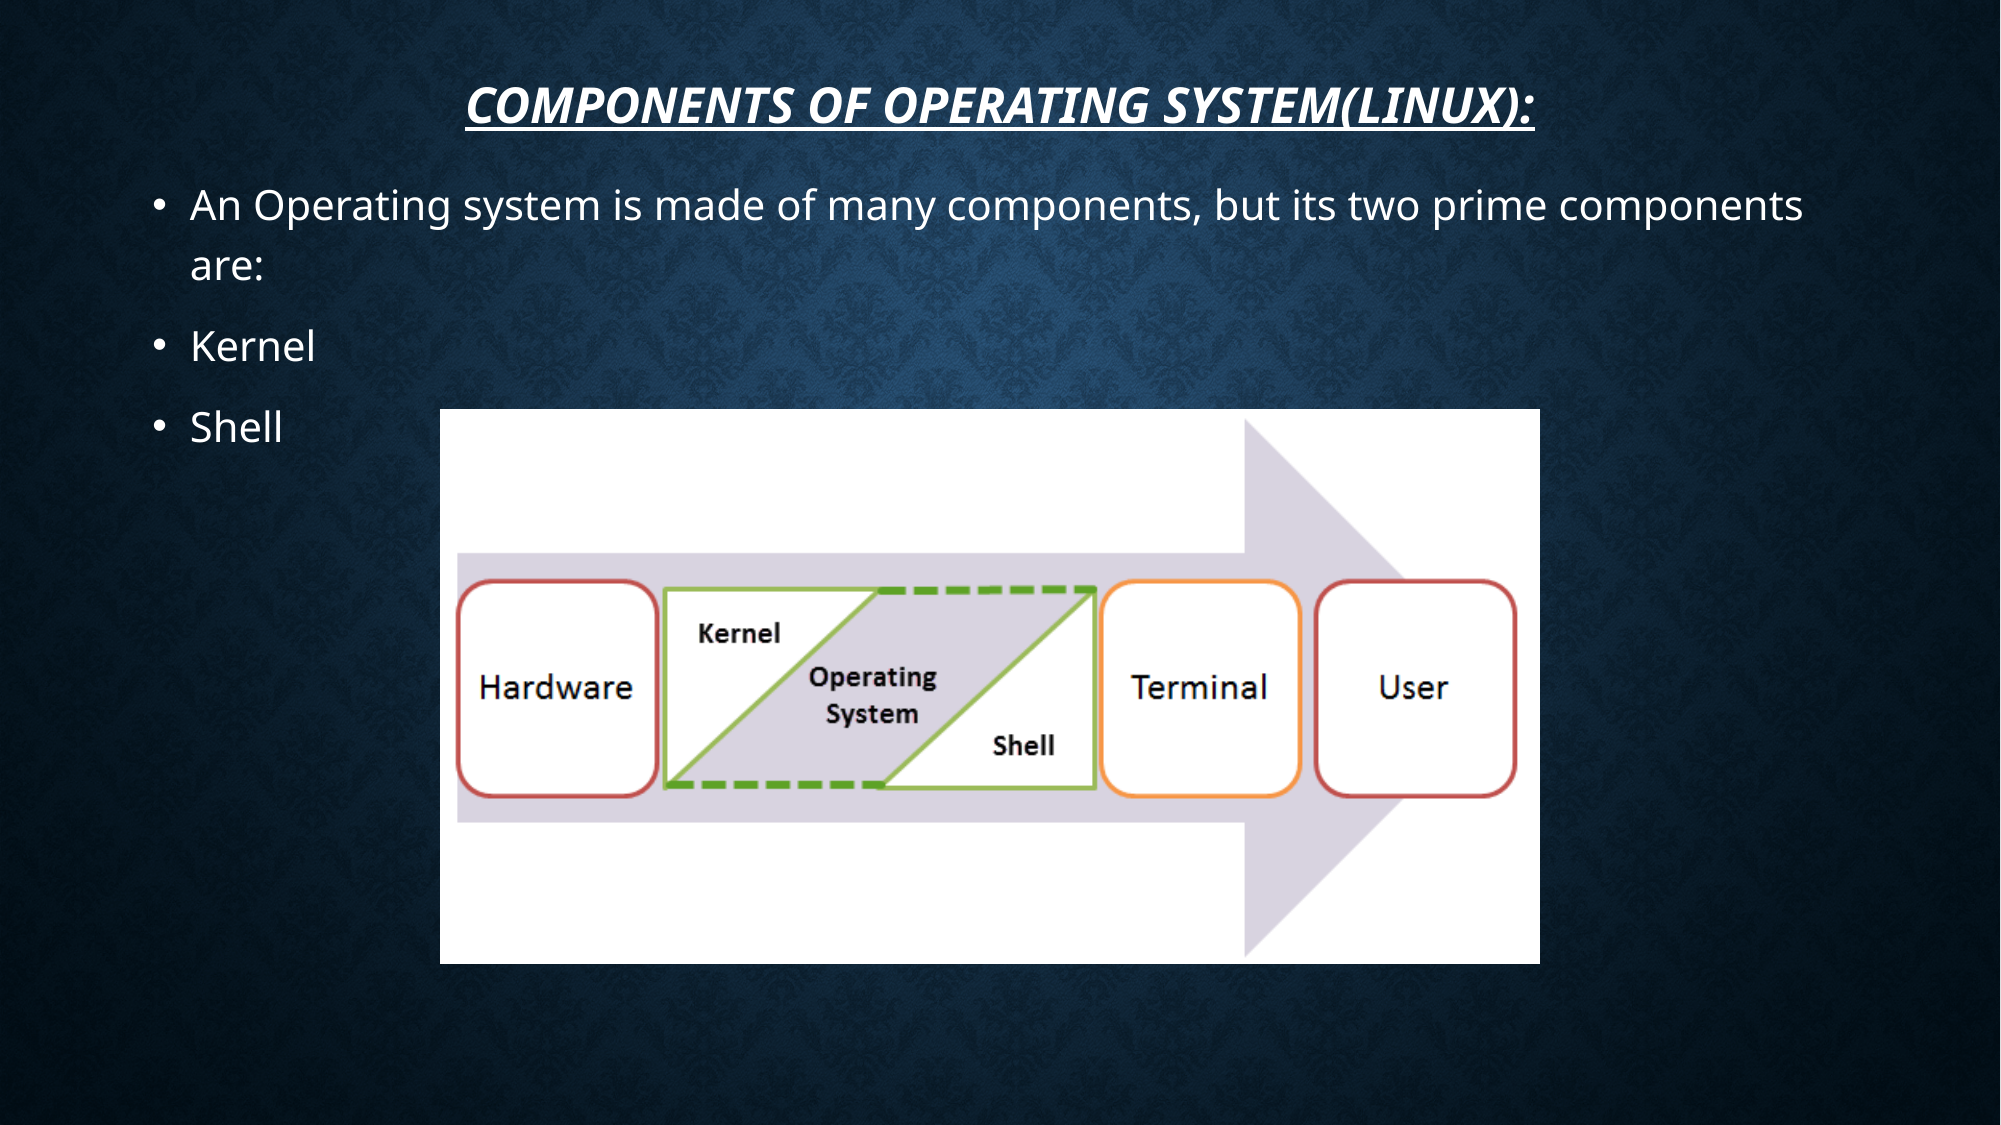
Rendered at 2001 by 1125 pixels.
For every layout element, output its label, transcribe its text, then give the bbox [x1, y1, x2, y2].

picture [439, 408, 1540, 965]
title Components of Operating System(Linux): [137, 72, 1863, 161]
list An Operating system is made of many components, but its two prime components are: Kernel Shell [137, 161, 1863, 1014]
